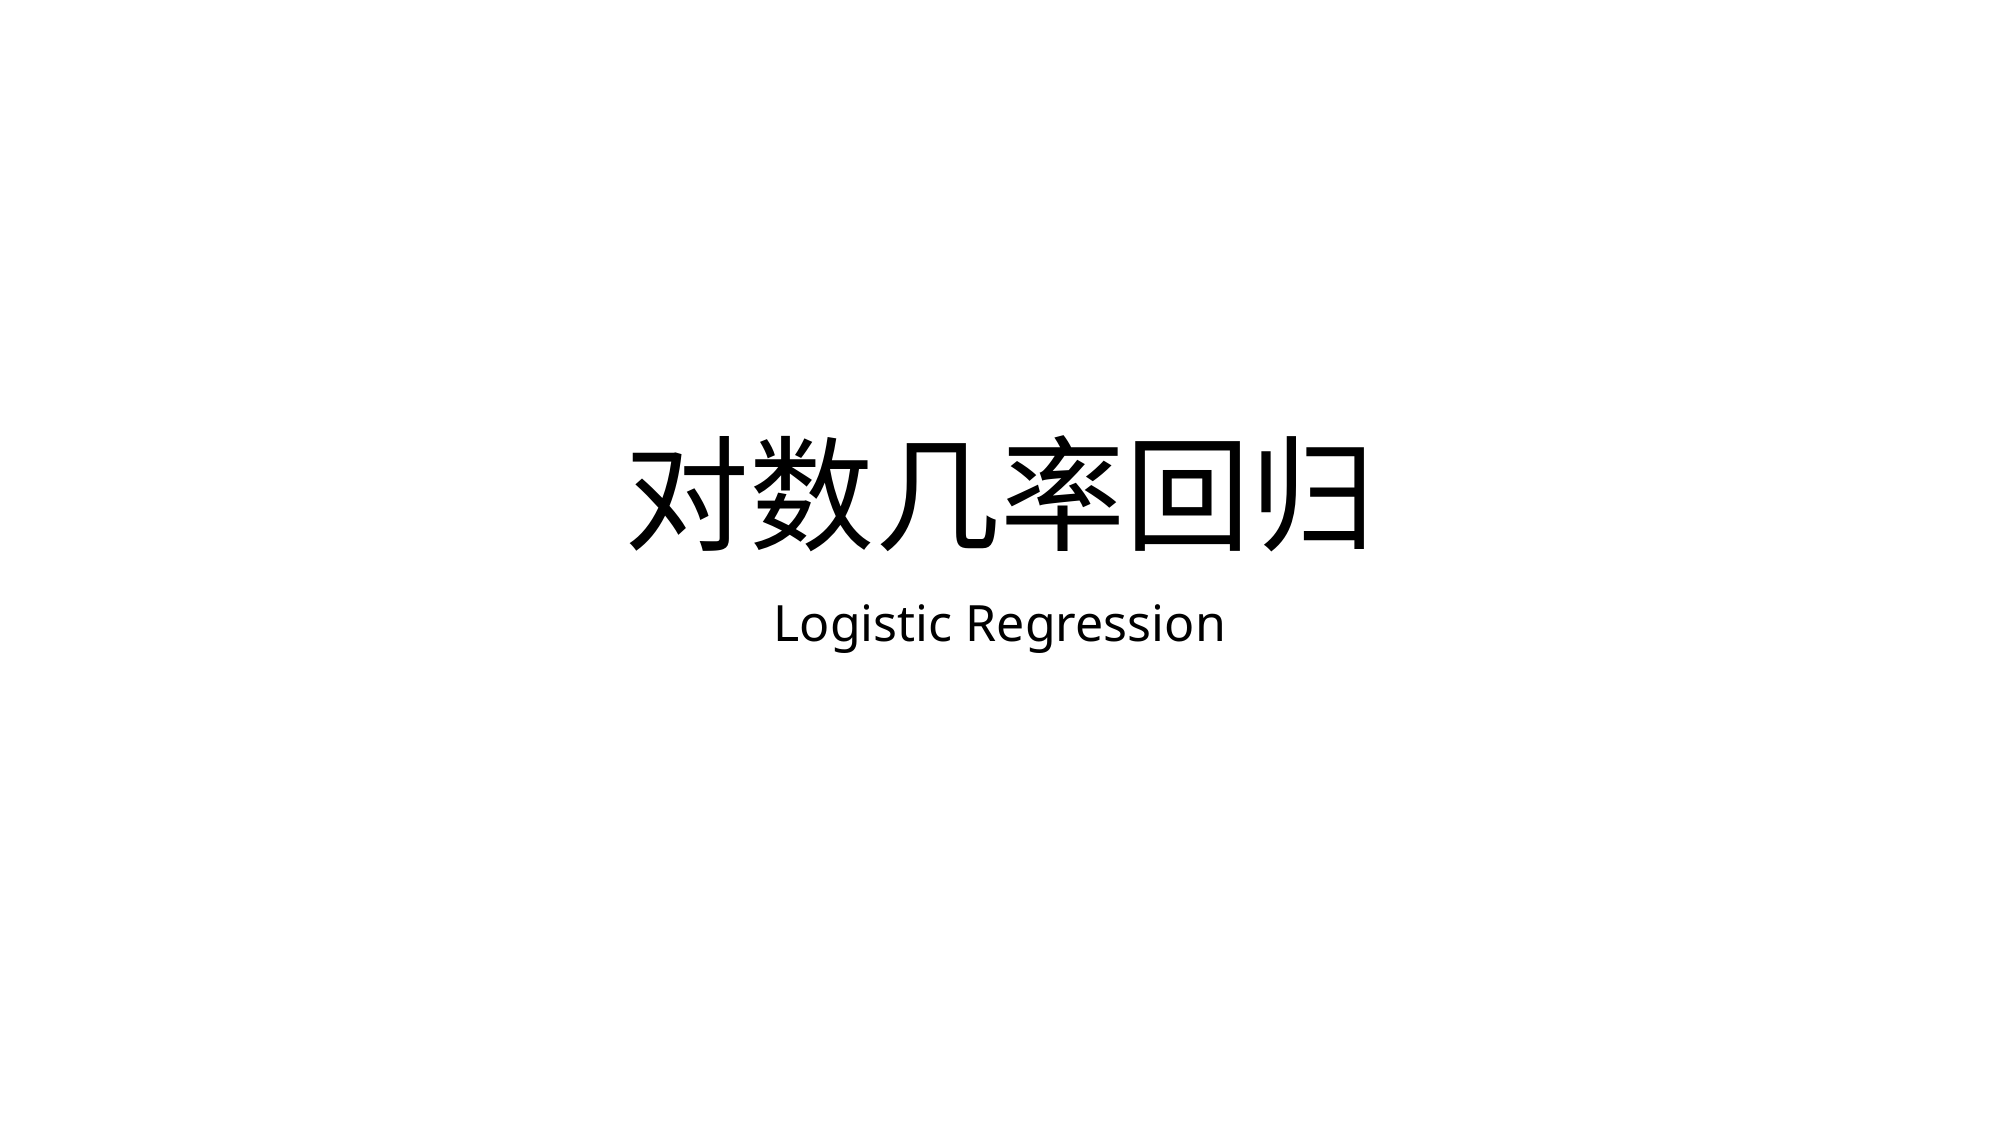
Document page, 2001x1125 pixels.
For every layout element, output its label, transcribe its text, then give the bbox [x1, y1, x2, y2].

title 对数几率回归 [249, 184, 1750, 576]
subtitle Logistic Regression [249, 590, 1750, 863]
